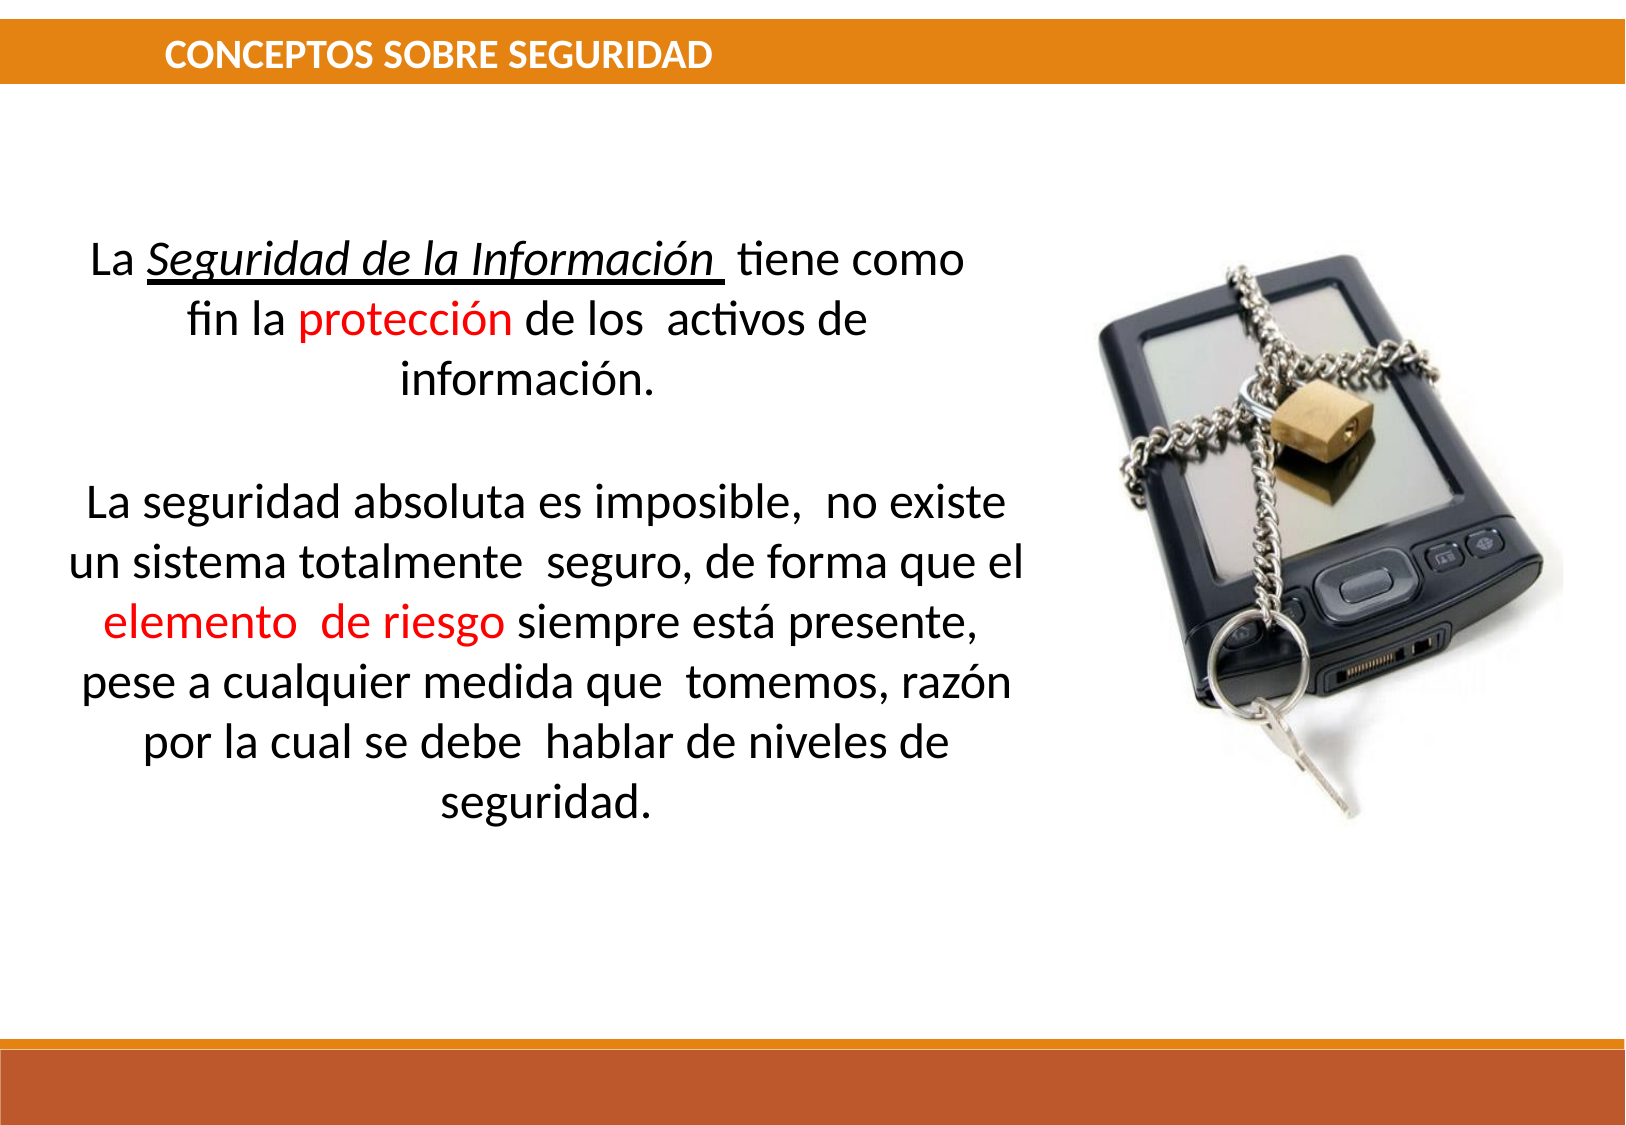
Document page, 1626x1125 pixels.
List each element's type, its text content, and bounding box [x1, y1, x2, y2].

text_box [1084, 240, 1564, 835]
text_box CONCEPTOS SOBRE SEGURIDAD [0, 19, 1625, 84]
text_box La Seguridad de la Información tiene como fin la protección de los activos de información. La seguridad absoluta es imposible, no existe un sistema totalmente seguro, de forma que el elemento de riesgo siempre está presente, pese a cualquier medida que tomemos, razón por la cual se debe hablar de niveles de seguridad. [63, 223, 1028, 829]
